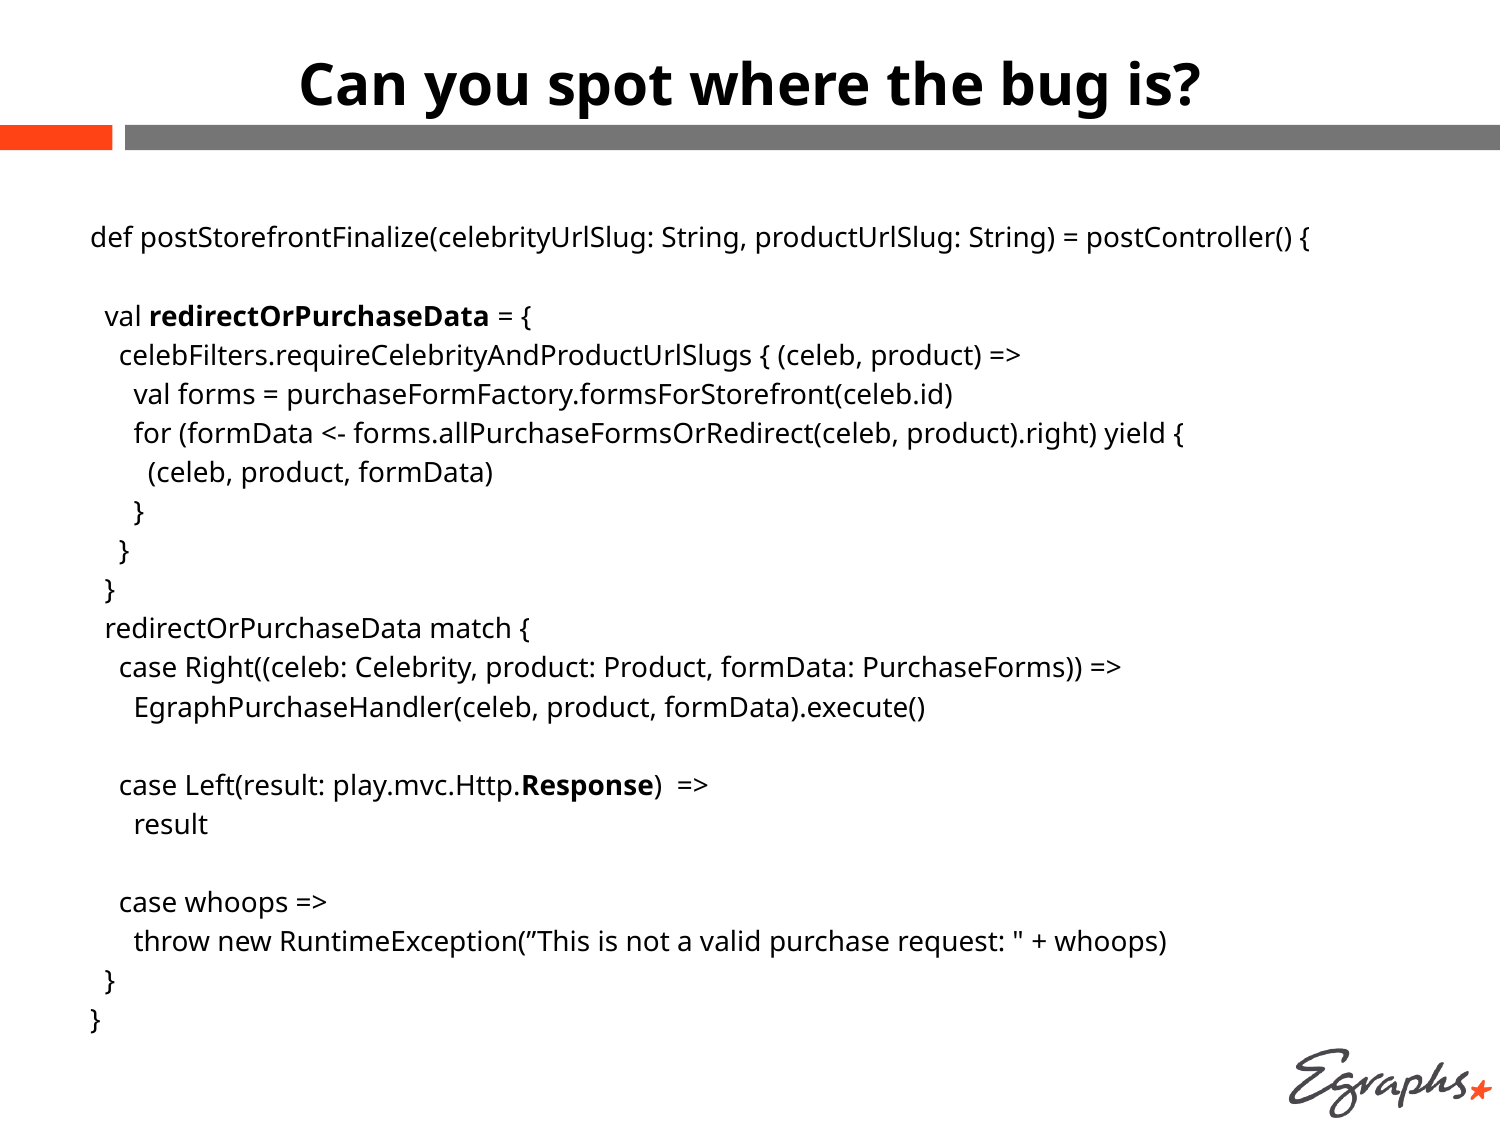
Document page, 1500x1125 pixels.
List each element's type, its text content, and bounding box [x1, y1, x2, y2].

title Can you spot where the bug is? [24, 0, 1475, 125]
list def postStorefrontFinalize(celebrityUrlSlug: String, productUrlSlug: String) = postController() { val redirectOrPurchaseData = { celebFilters.requireCelebrityAndProductUrlSlugs { (celeb, product) => val forms = purchaseFormFactory.formsForStorefront(celeb.id) for (formData <- forms.allPurchaseFormsOrRedirect(celeb, product).right) yield { (celeb, product, formData) } } } redirectOrPurchaseData match { case Right((celeb: Celebrity, product: Product, formData: PurchaseForms)) => EgraphPurchaseHandler(celeb, product, formData).execute() case Left(result: play.mvc.Http.Response) => result case whoops => throw new RuntimeException(”This is not a valid purchase request: " + whoops) } } [75, 212, 1425, 1050]
picture [1287, 1044, 1493, 1120]
